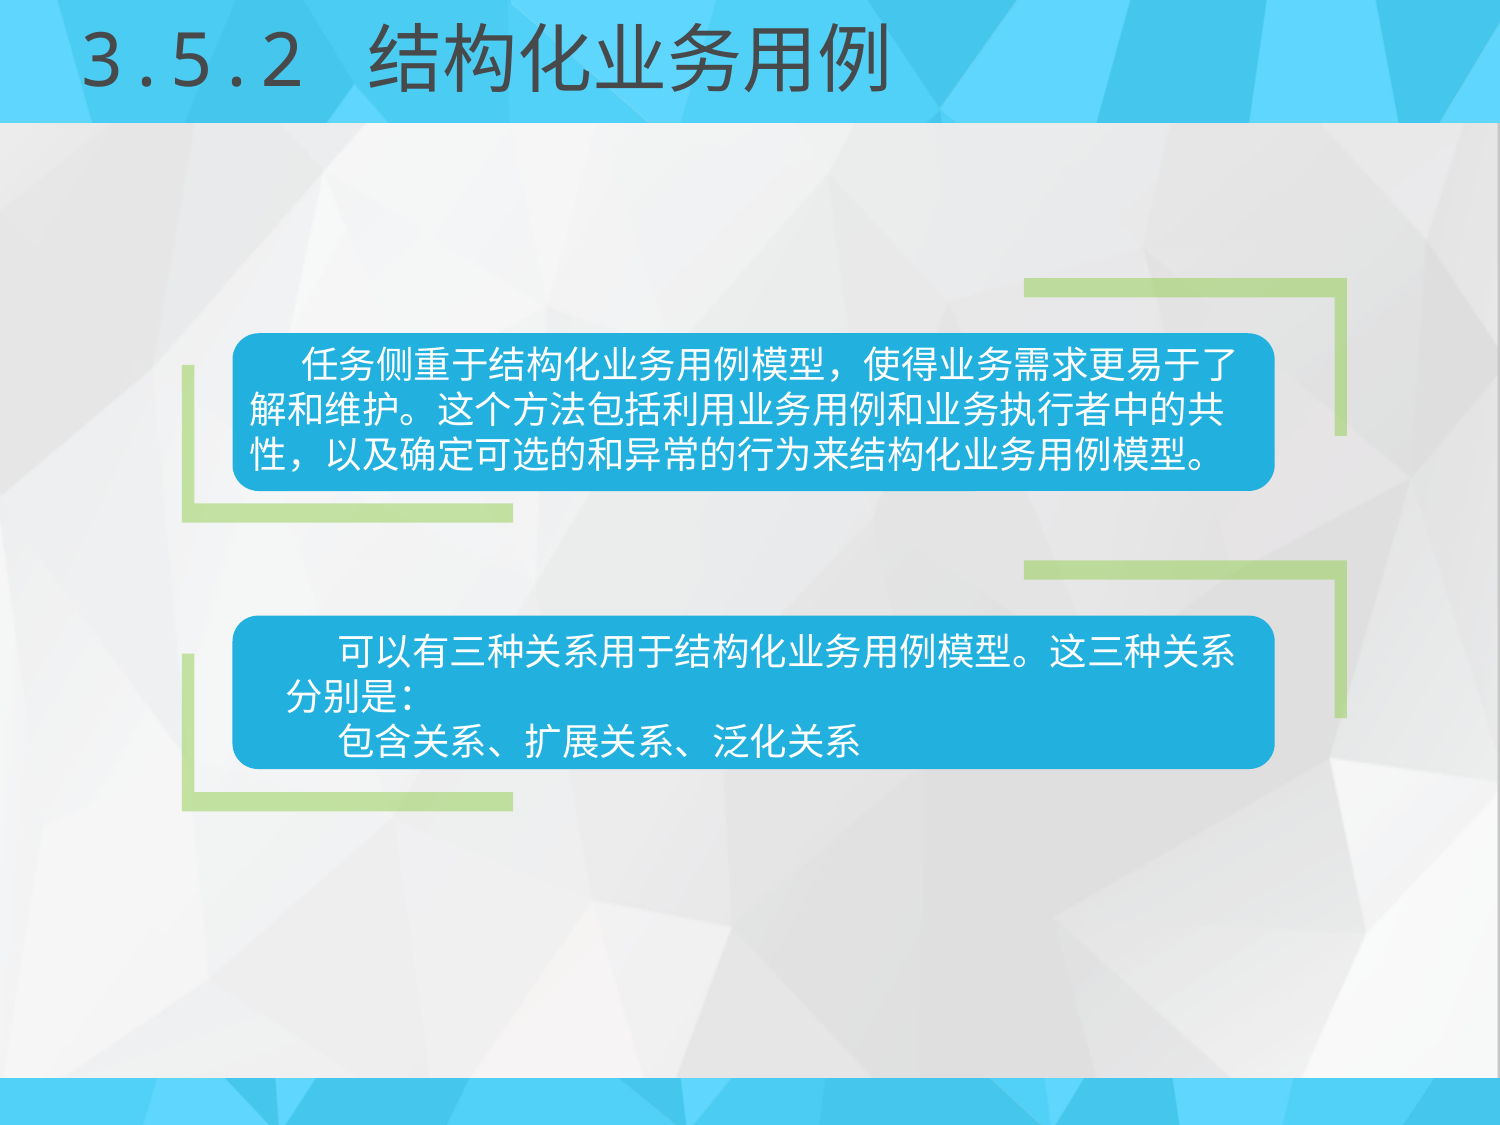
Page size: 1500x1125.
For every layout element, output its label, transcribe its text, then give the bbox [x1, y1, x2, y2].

text_box [1023, 560, 1347, 719]
text_box [1023, 278, 1347, 436]
text_box [239, 483, 1268, 492]
text_box [181, 653, 514, 812]
title 3.5.2 结构化业务用例 [64, 9, 1422, 115]
text_box [232, 615, 1264, 770]
picture [0, 0, 1500, 1125]
text_box [181, 364, 514, 523]
text_box 可以有三种关系用于结构化业务用例模型。这三种关系分别是： 包含关系、扩展关系、泛化关系 [270, 620, 1273, 770]
text_box 任务侧重于结构化业务用例模型，使得业务需求更易于了解和维护。这个方法包括利用业务用例和业务执行者中的共性，以及确定可选的和异常的行为来结构化业务用例模型。 [234, 333, 1282, 483]
